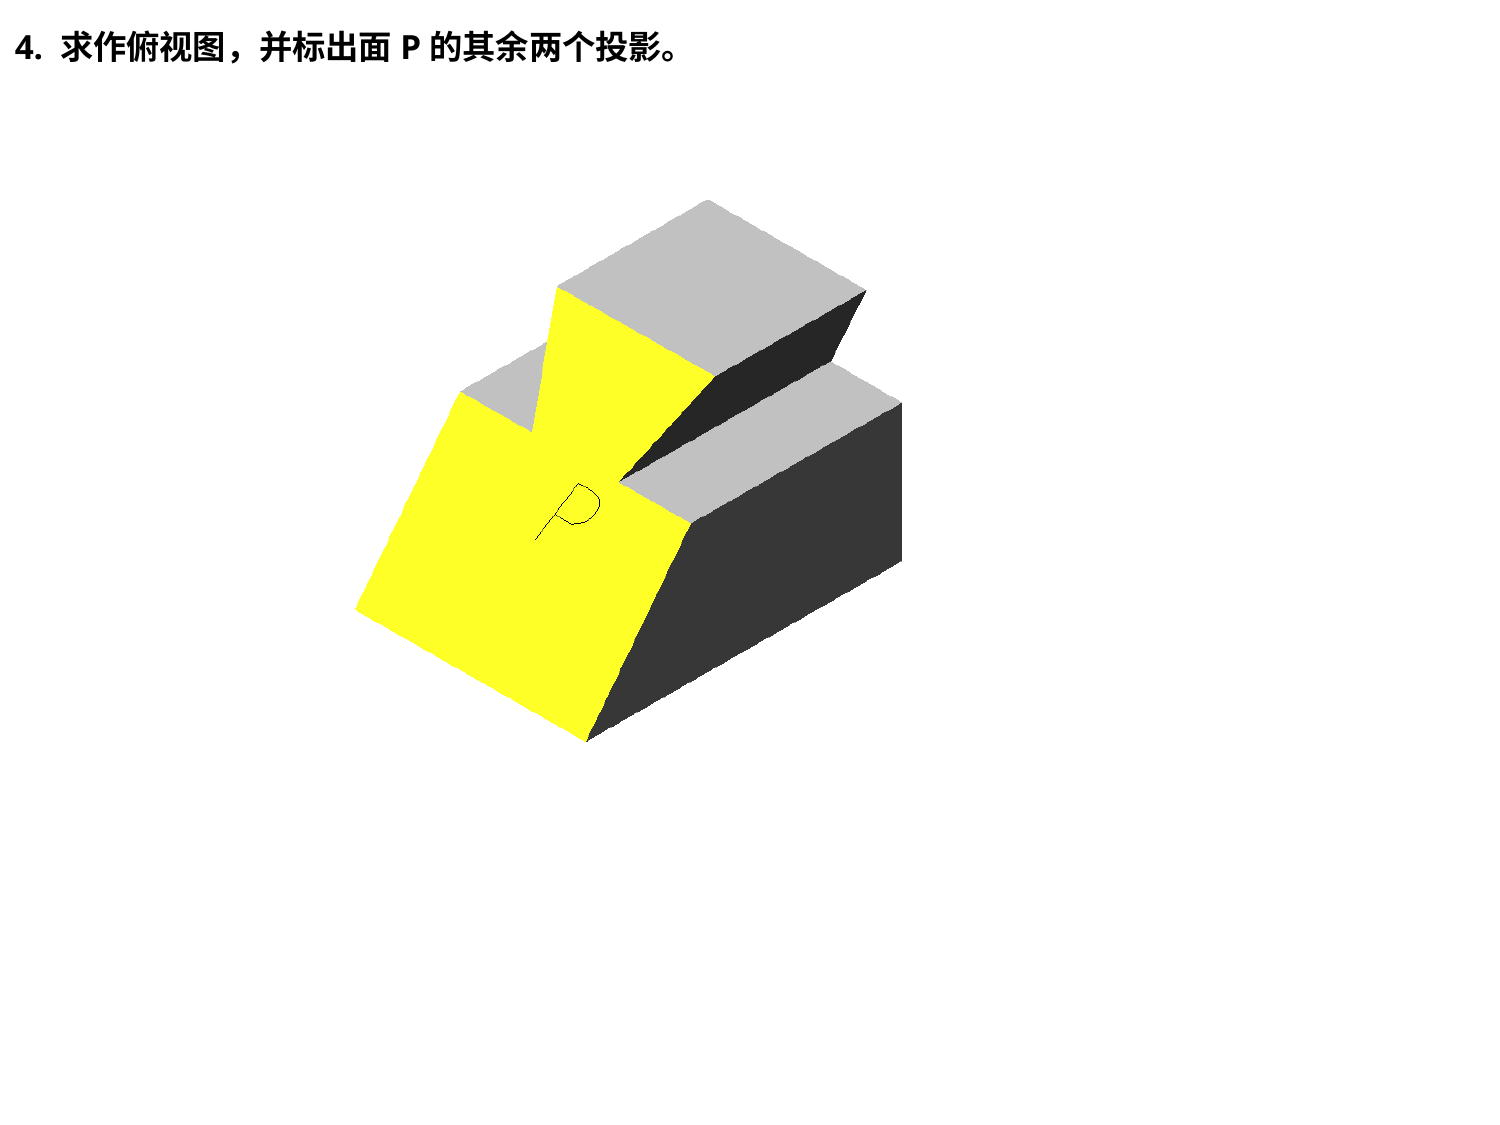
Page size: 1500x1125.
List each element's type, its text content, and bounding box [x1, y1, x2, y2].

text_box 4. 求作俯视图，并标出面P的其余两个投影。 [0, 18, 1500, 74]
picture [342, 184, 929, 759]
